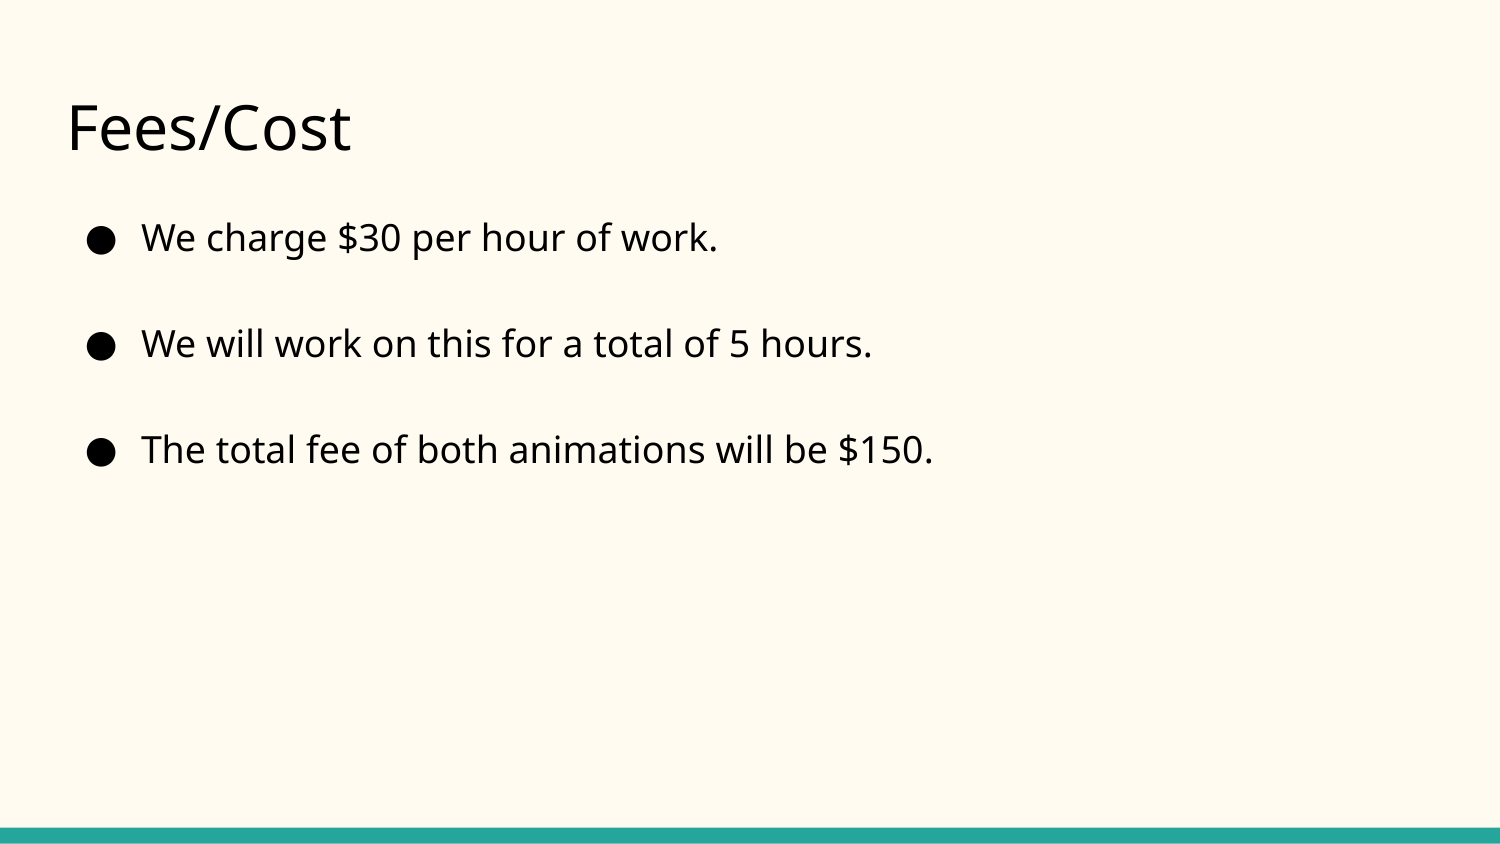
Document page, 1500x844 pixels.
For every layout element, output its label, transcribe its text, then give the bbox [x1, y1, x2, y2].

title Fees/Cost [51, 72, 1449, 174]
list We charge $30 per hour of work. We will work on this for a total of 5 hours. The total fee of both animations will be $150. [51, 192, 1449, 750]
